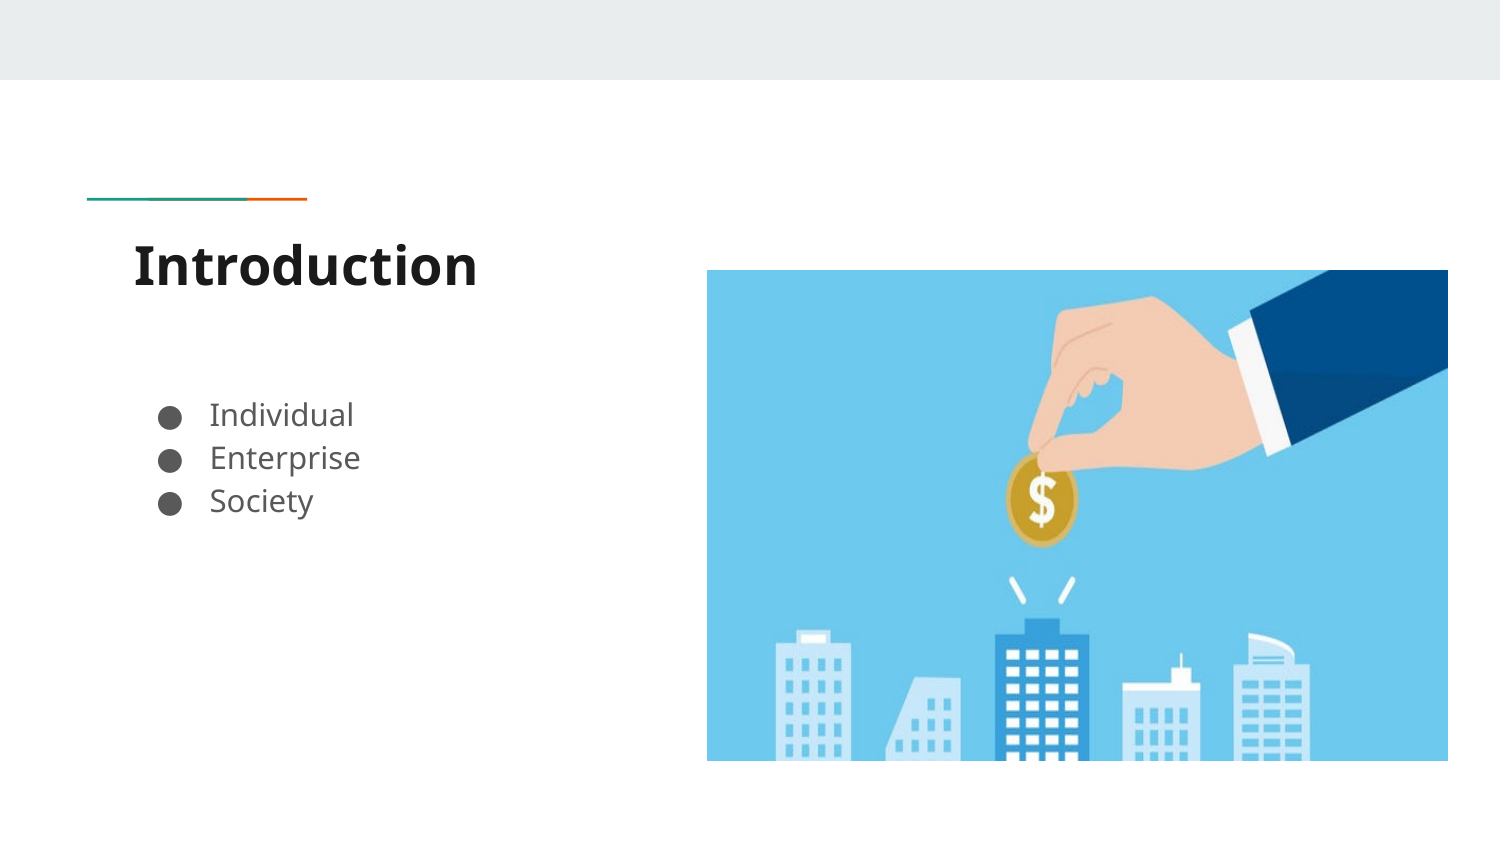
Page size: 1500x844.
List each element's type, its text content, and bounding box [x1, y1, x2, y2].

title Introduction [119, 216, 1381, 304]
picture [707, 270, 1448, 761]
list Individual Enterprise Society [119, 304, 702, 753]
